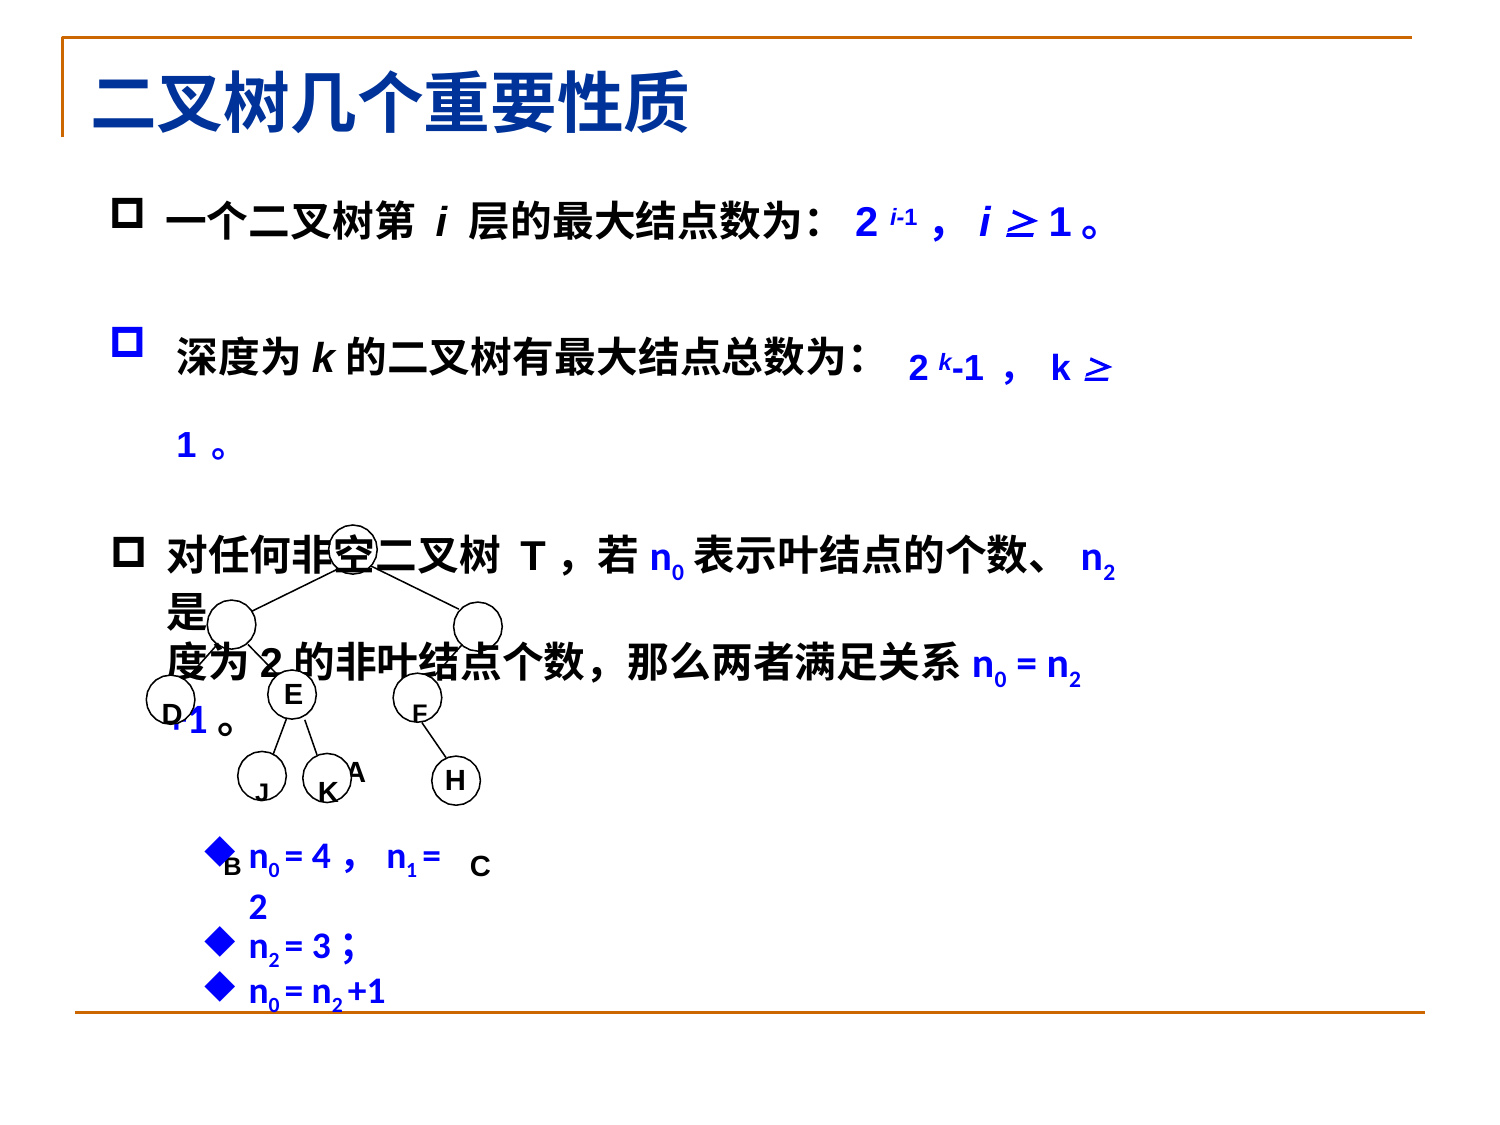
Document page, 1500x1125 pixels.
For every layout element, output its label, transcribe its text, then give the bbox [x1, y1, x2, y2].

text_box J K [253, 756, 340, 812]
text_box [402, 673, 442, 719]
text_box [274, 669, 304, 678]
text_box E [281, 673, 306, 678]
title 二叉树几个重要性质 [87, 58, 696, 249]
text_box n0 = 4，n1 = 2 n2 = 3； n0 = n2 +1 [199, 828, 464, 1017]
text_box [146, 675, 182, 721]
text_box [431, 760, 481, 806]
text_box [249, 759, 253, 788]
text_box D F [159, 678, 430, 733]
text_box [237, 751, 273, 799]
text_box [340, 757, 352, 799]
text_box 一个二叉树第 i 层的最大结点数为：2 i-1，i  1。 深度为k的二叉树有最大结点总数为： 2 k-1，k  1。 对任何非空二叉树 T，若n0表示叶结点的个数、n2是 度为2的非叶结点个数，那么两者满足关系n0 = n2 +1。 A B C [106, 189, 1155, 886]
text_box H [442, 759, 469, 797]
